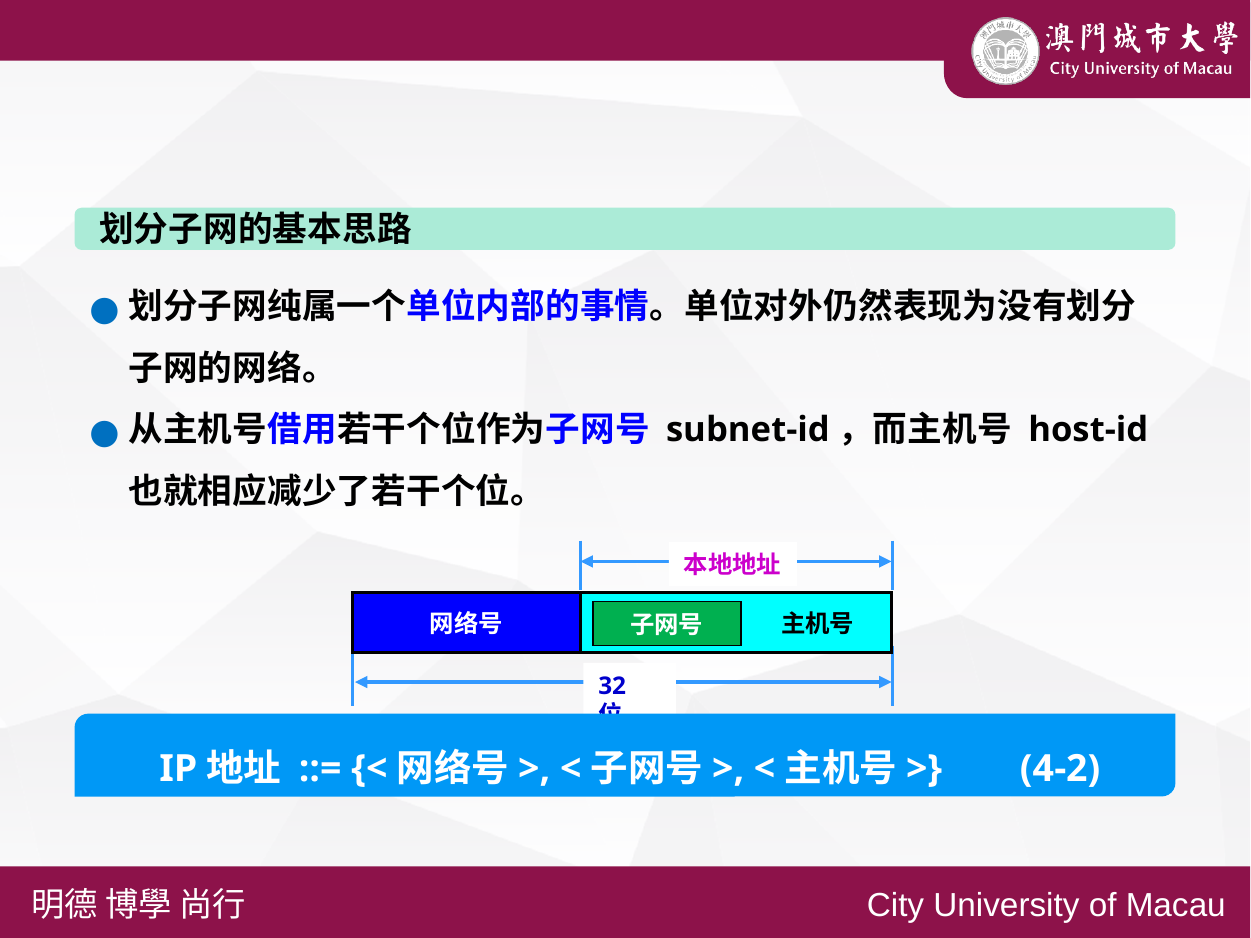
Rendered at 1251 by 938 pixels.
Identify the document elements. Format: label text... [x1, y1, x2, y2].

picture [1043, 21, 1238, 55]
picture [1048, 59, 1232, 80]
picture [0, 61, 1251, 866]
text_box 划分子网纯属一个单位内部的事情。单位对外仍然表现为没有划分子网的网络。 从主机号借用若干个位作为子网号 subnet-id，而主机号 host-id 也就相应减少了若干个位。 [74, 255, 1172, 519]
text_box 划分子网的基本思路 [84, 199, 430, 255]
picture [971, 17, 1040, 85]
text_box [430, 207, 1176, 250]
text_box IP地址 ::= {<网络号>, <子网号>, <主机号>} (4-2) [126, 725, 1134, 797]
text_box [74, 713, 1176, 797]
text_box [74, 207, 84, 250]
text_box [351, 540, 893, 708]
